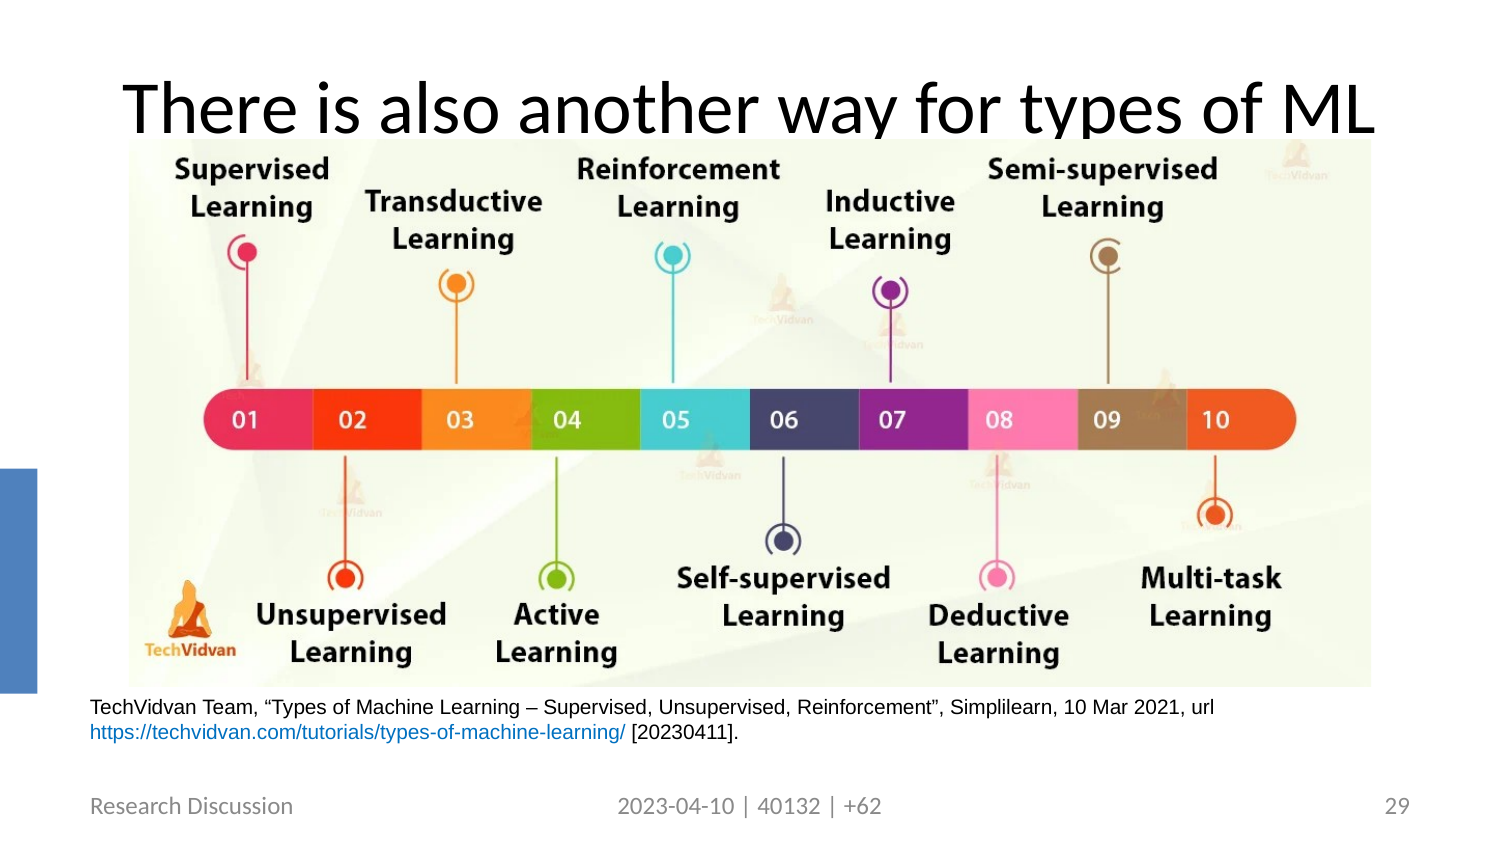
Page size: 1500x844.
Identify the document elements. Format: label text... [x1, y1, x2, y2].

footer 2023-04-10 | 40132 | +62 [512, 782, 988, 827]
slide_number 29 [1074, 782, 1425, 827]
text_box TechVidvan Team, “Types of Machine Learning – Supervised, Unsupervised, Reinforcement”, Simplilearn, 10 Mar 2021, url https://techvidvan.com/tutorials/types-of-machine-learning/ [20230411]. [74, 686, 1425, 752]
picture [128, 139, 1372, 687]
title There is also another way for types of ML [74, 33, 1426, 175]
slide_number Research Discussion [75, 782, 463, 827]
